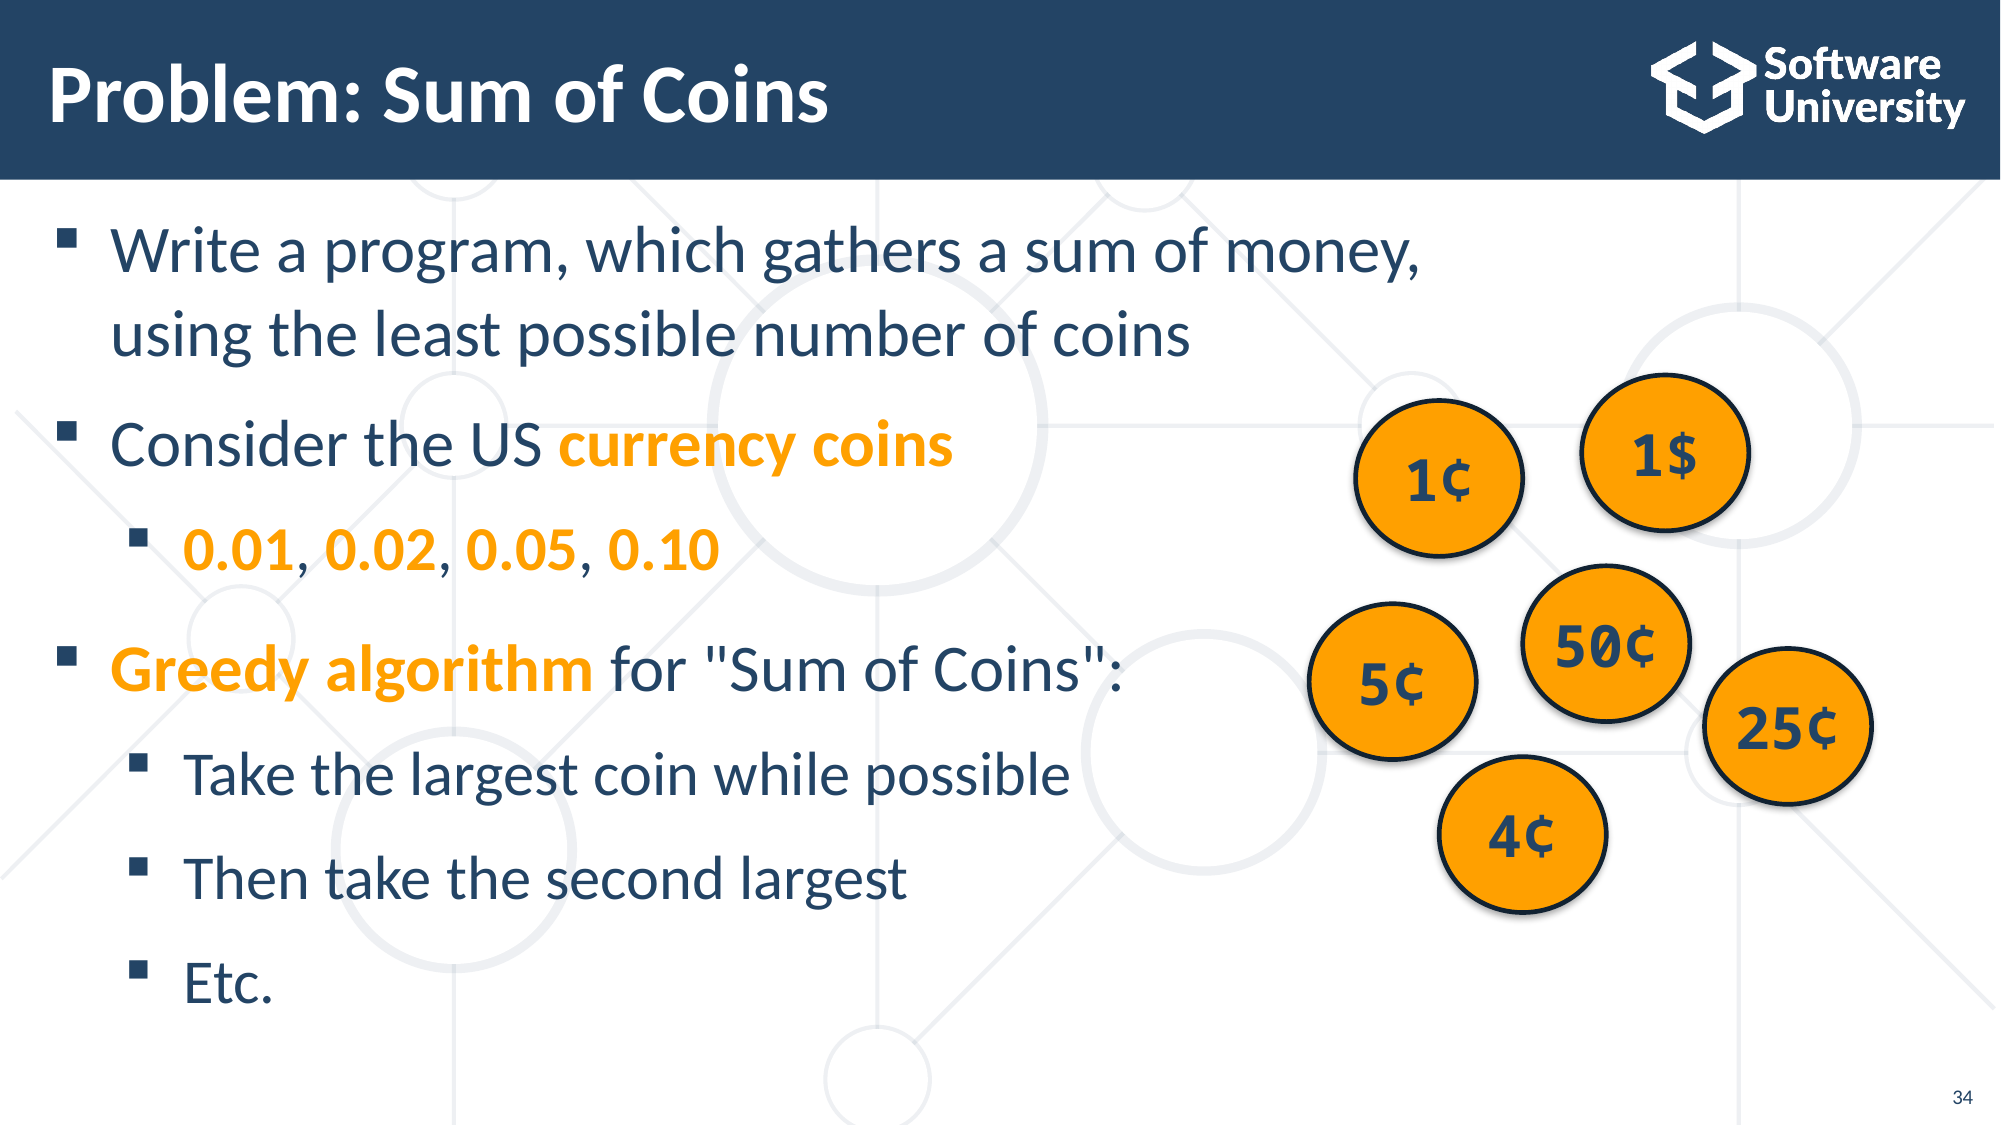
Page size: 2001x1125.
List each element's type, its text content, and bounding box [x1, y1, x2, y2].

title Problem: Sum of Coins [31, 16, 1625, 162]
list Write a program, which gathers a sum of money, using the least possible number of coins Consider the US currency coins 0.01, 0.02, 0.05, 0.10 Greedy algorithm for "Sum of Coins": Take the largest coin while possible Then take the second largest Etc. [33, 196, 1888, 1050]
slide_number 34 [1927, 1067, 1989, 1117]
picture [1651, 41, 1966, 134]
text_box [1308, 374, 1872, 913]
